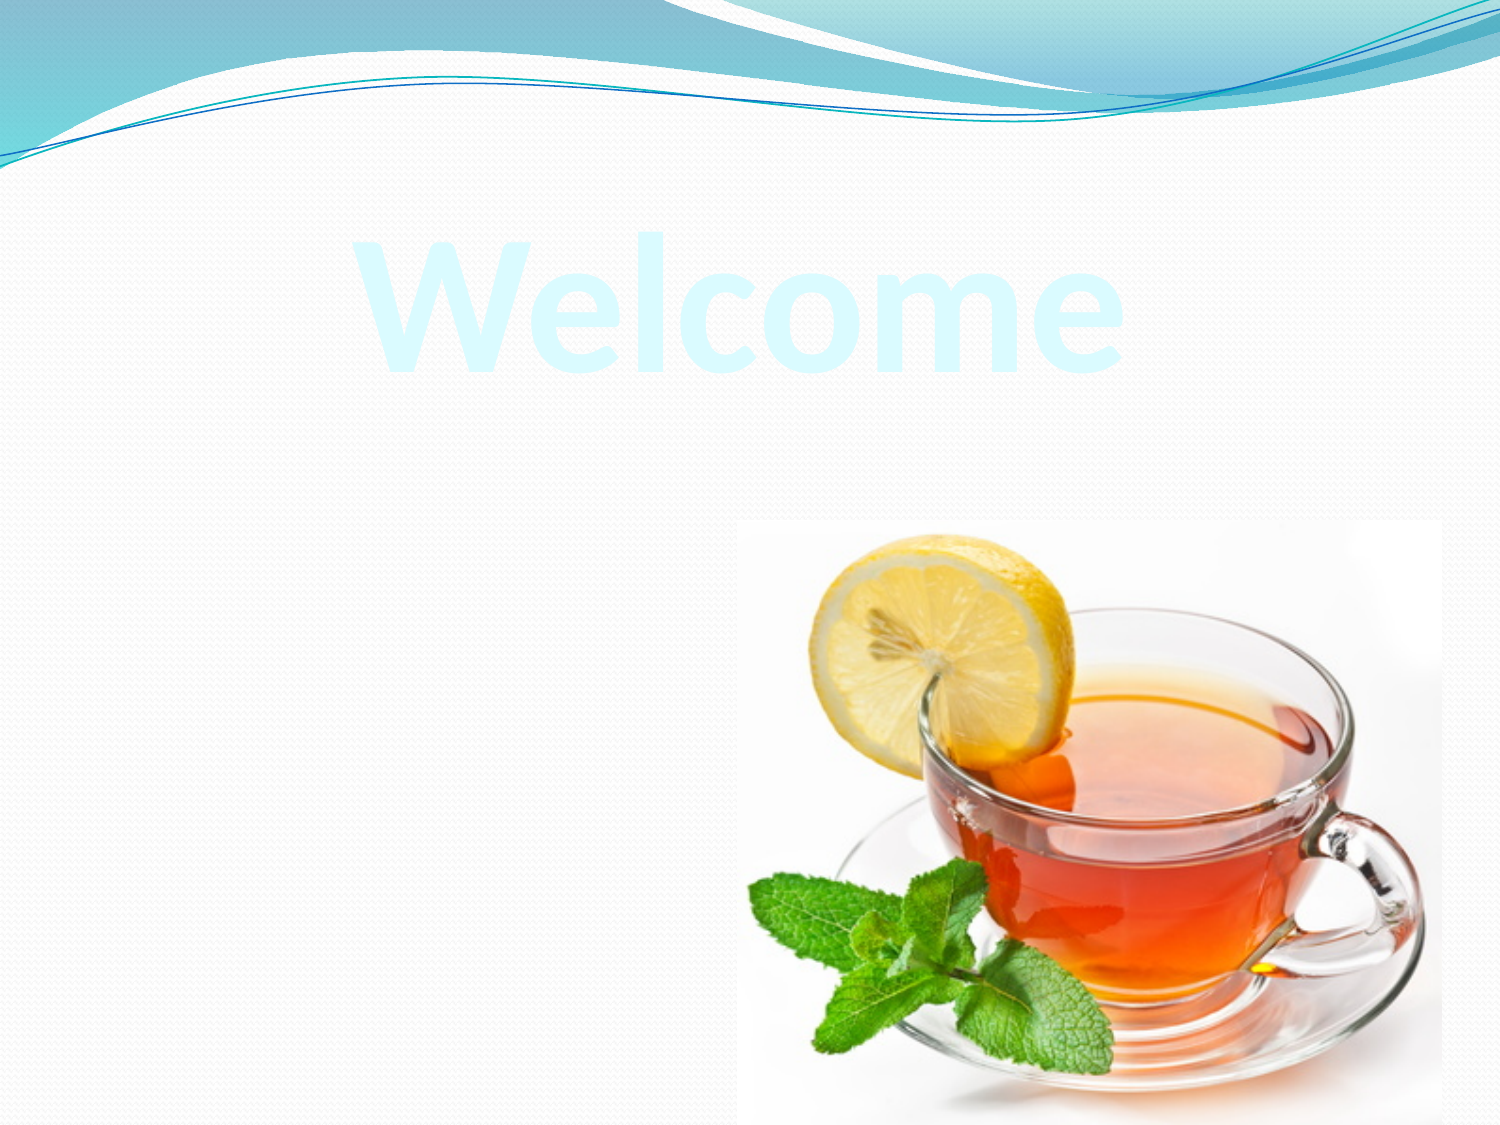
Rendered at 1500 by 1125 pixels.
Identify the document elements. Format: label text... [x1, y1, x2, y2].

title Welcome [87, 224, 1438, 413]
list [737, 520, 1442, 1125]
